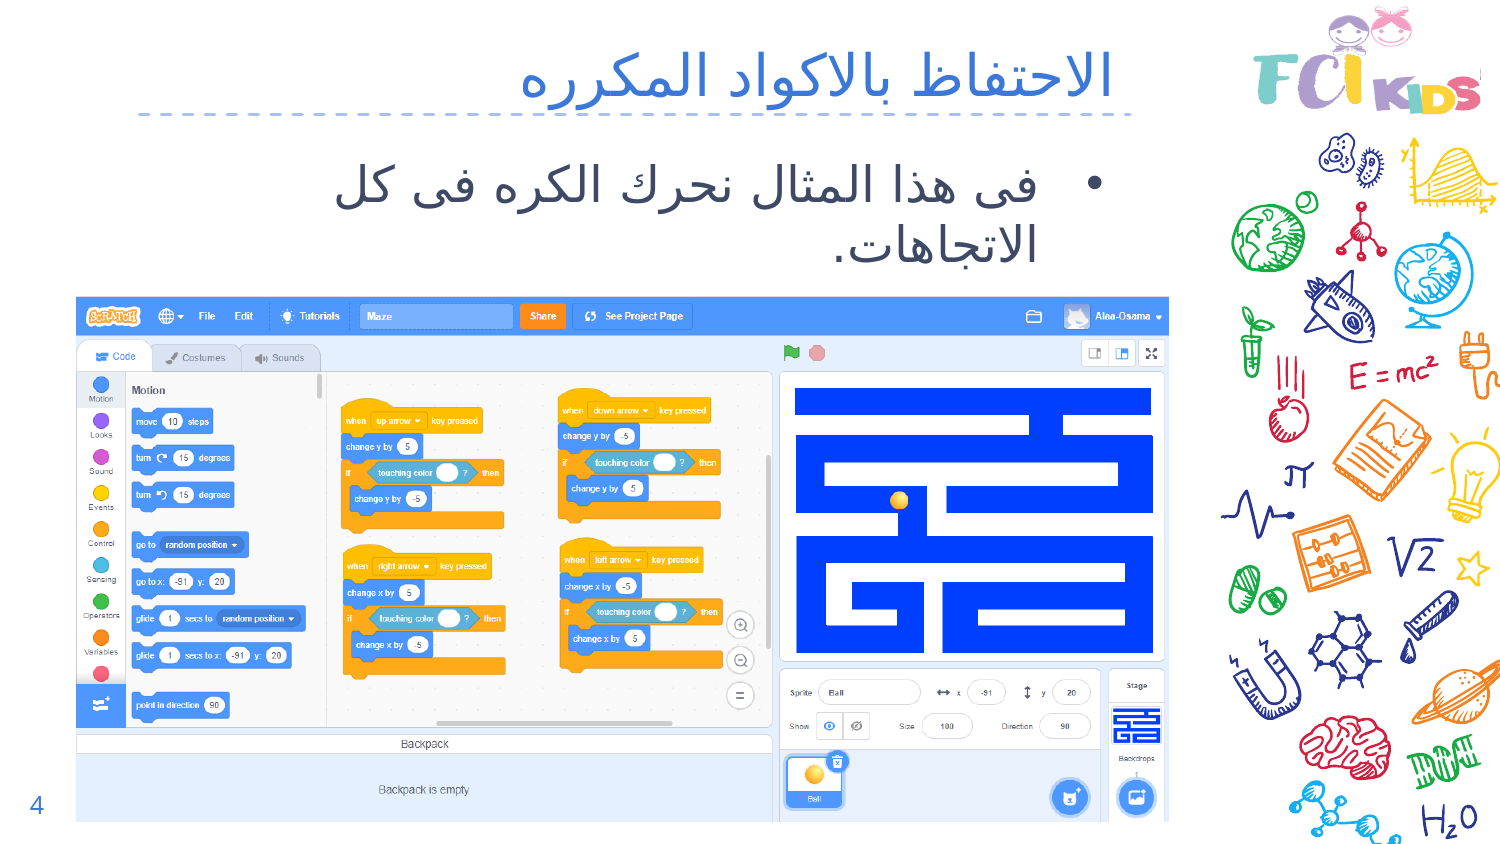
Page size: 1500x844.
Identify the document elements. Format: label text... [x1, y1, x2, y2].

picture [1253, 6, 1481, 117]
slide_number 4 [14, 774, 105, 840]
list فى هذا المثال نحرك الكره فى كل الاتجاهات. نريد الاحتفاظ بال Blocks الموجوده لتكرارها فى اى مشروع اخر . [122, 137, 1130, 294]
picture [76, 295, 1169, 822]
title الاحتفاظ بالاكواد المكرره [122, 0, 1130, 123]
